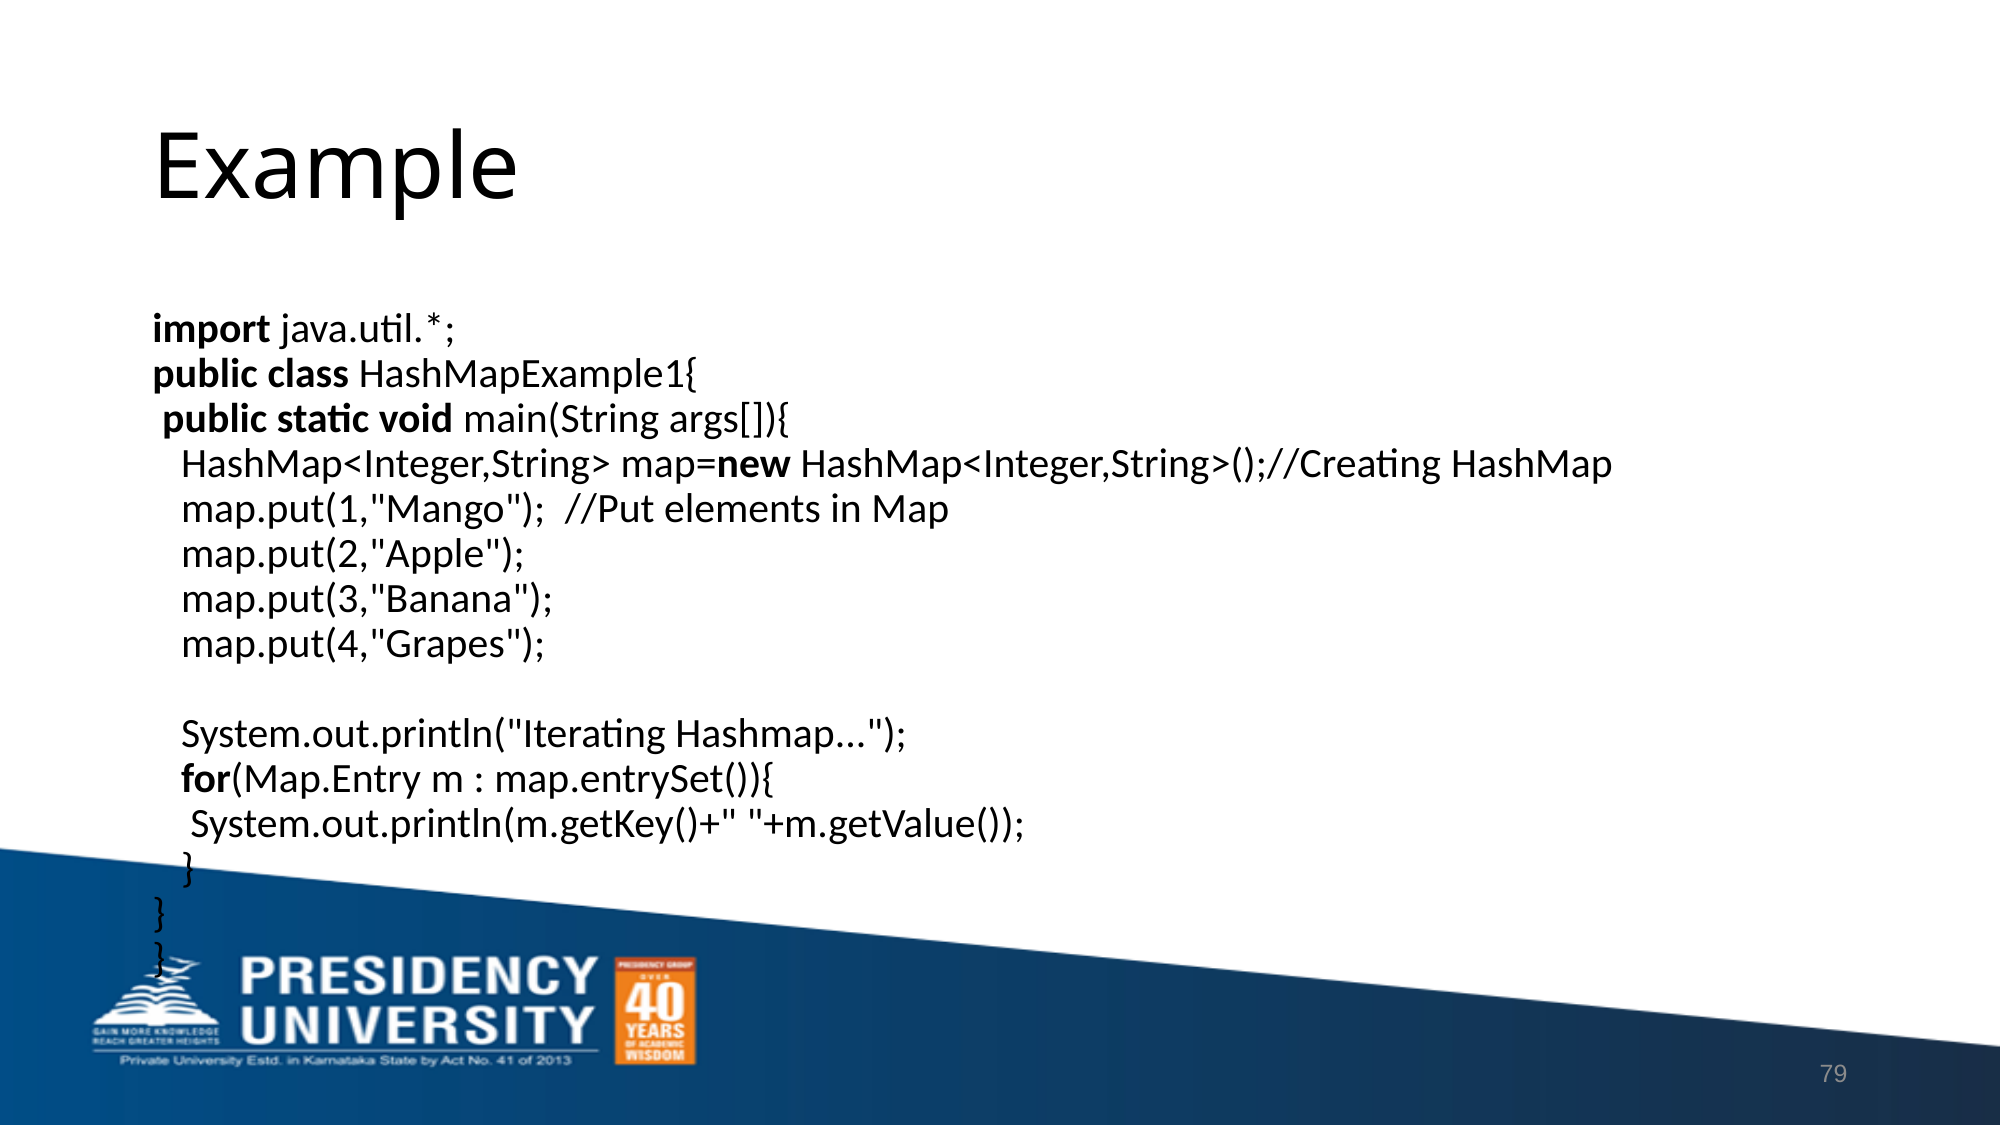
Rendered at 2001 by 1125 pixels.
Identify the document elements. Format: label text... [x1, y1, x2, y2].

picture [0, 845, 2000, 1125]
slide_number 79 [1412, 1042, 1863, 1103]
list import java.util.*; public class HashMapExample1{ public static void main(String args[]){ HashMap<Integer,String> map=new HashMap<Integer,String>();//Creating HashMap map.put(1,"Mango"); //Put elements in Map map.put(2,"Apple"); map.put(3,"Banana"); map.put(4,"Grapes"); System.out.println("Iterating Hashmap..."); for(Map.Entry m : map.entrySet()){ System.out.println(m.getKey()+" "+m.getValue()); } } } [137, 299, 1863, 1014]
title Example [137, 59, 1863, 278]
